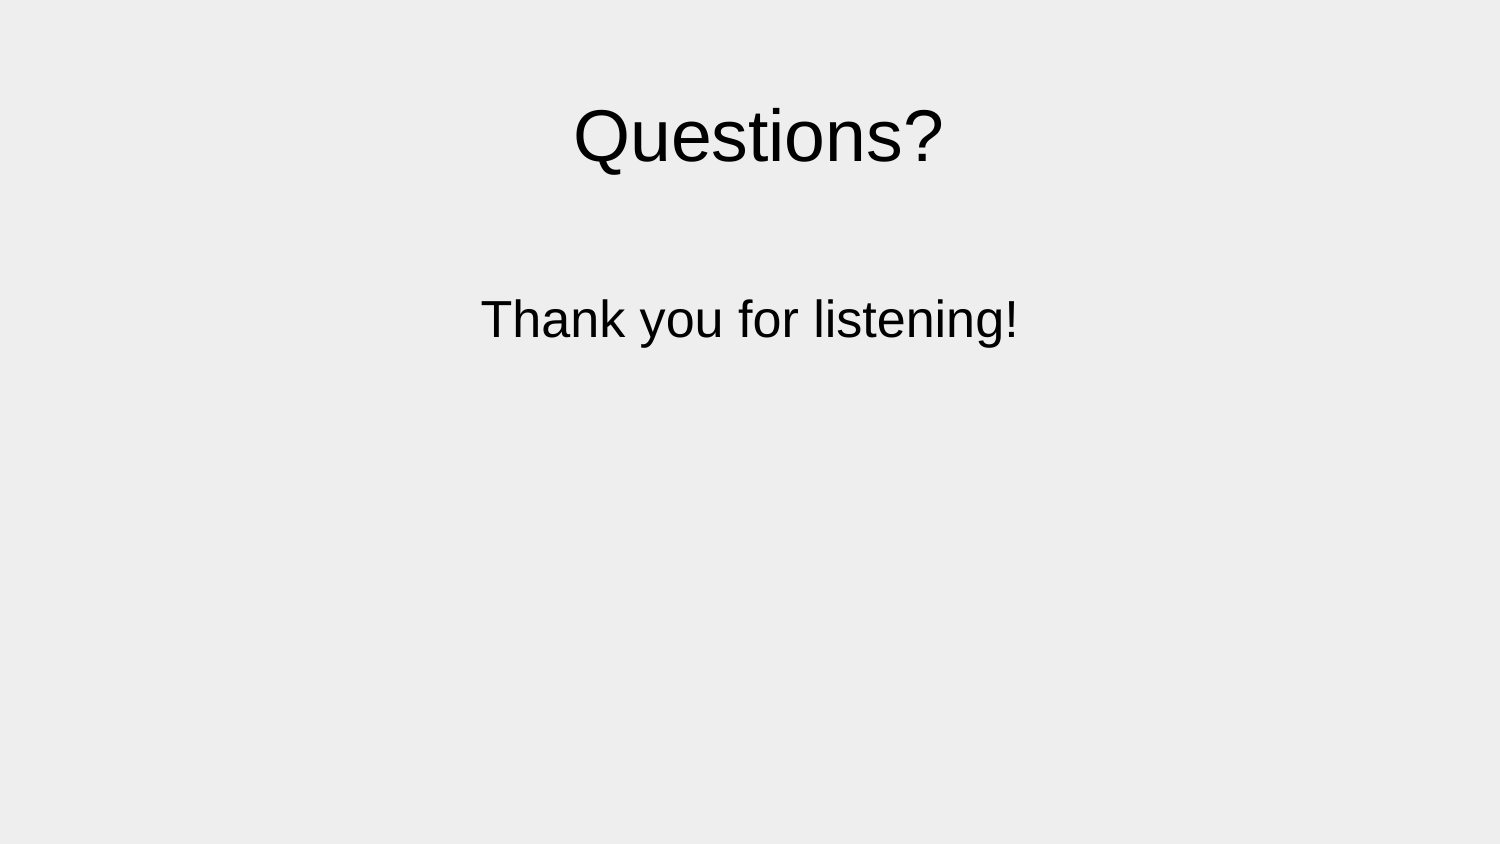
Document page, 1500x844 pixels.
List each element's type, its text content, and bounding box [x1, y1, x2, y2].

title Questions? [51, 72, 1449, 167]
list Thank you for listening! [51, 260, 1449, 749]
